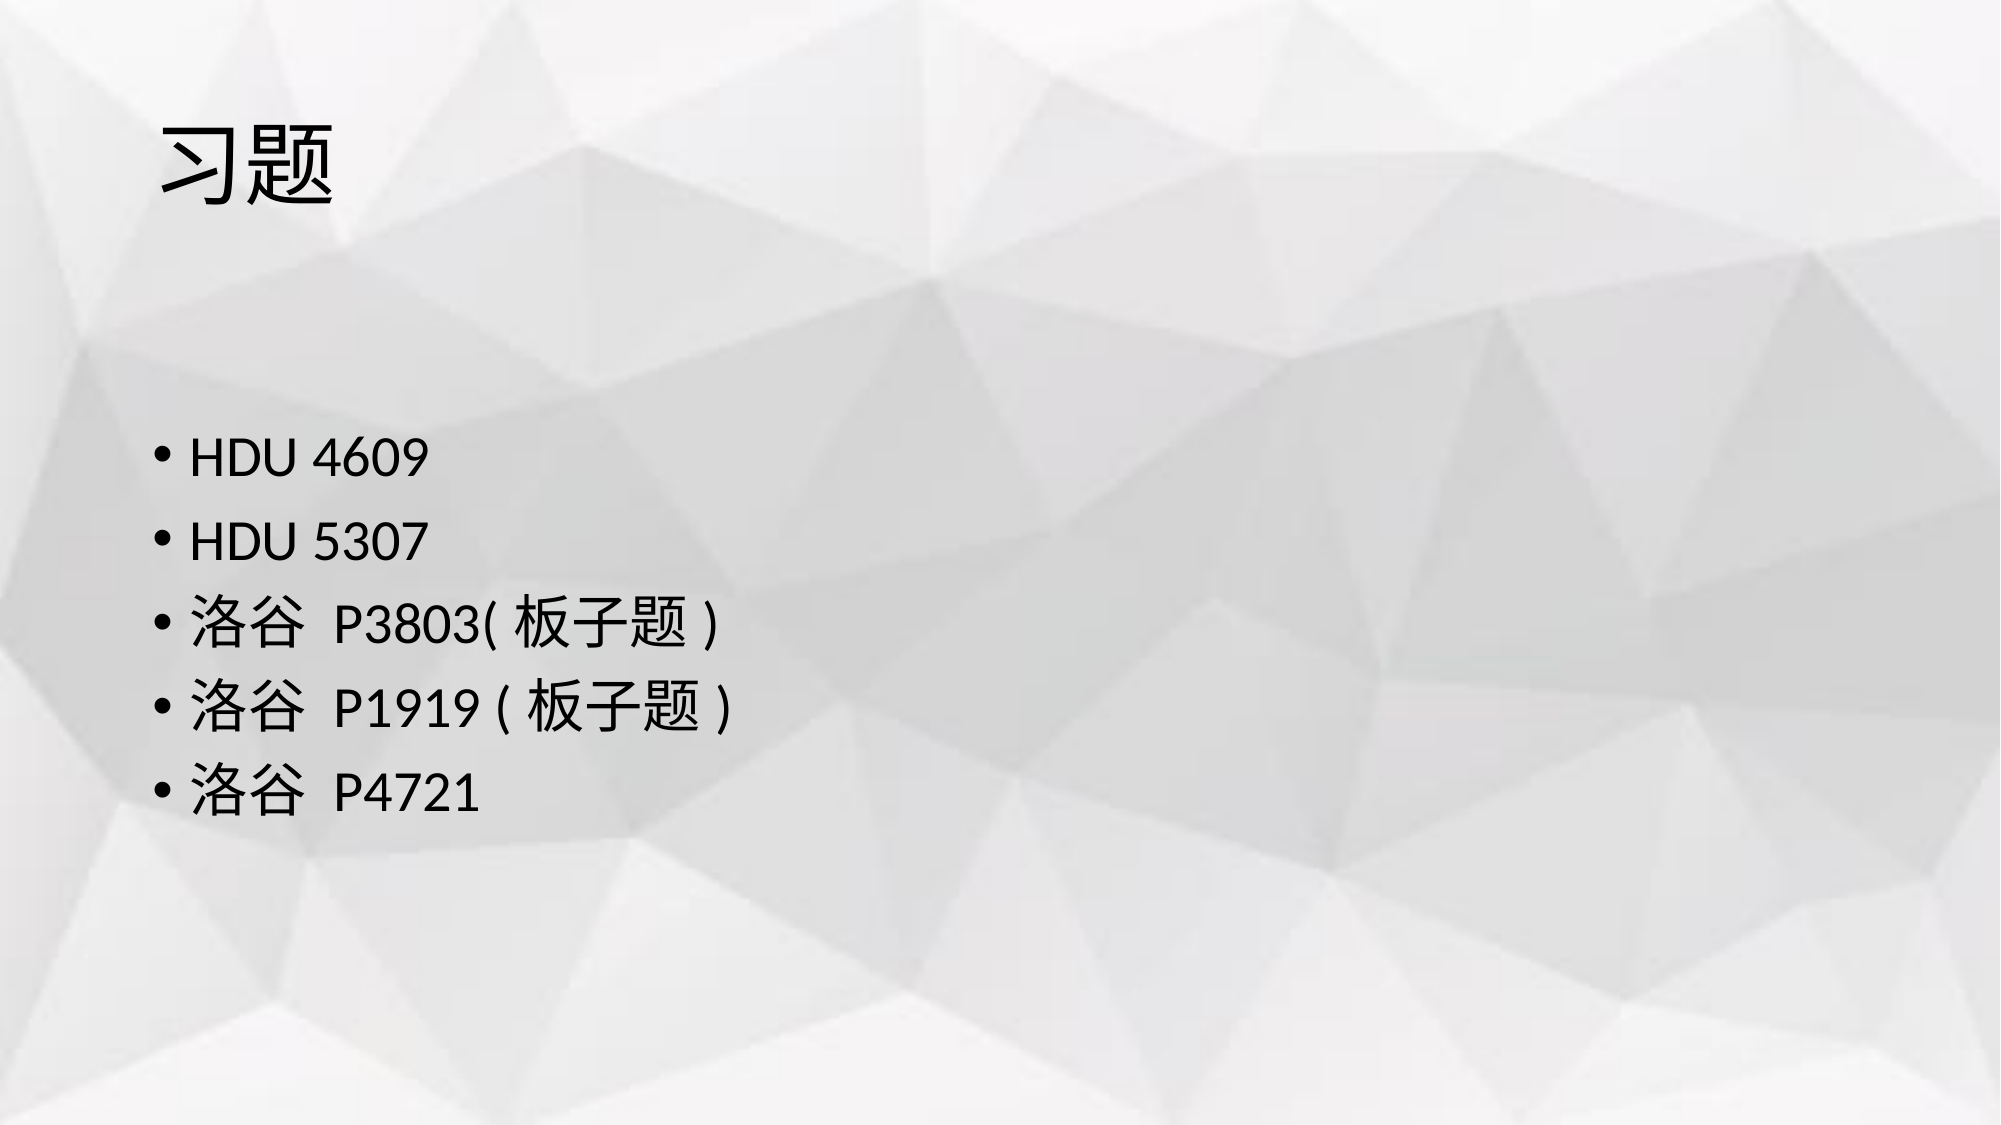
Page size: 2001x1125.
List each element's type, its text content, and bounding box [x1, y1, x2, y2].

title 习题 [137, 59, 1863, 243]
picture [0, 0, 2001, 1125]
list HDU 4609 HDU 5307 洛谷 P3803(板子题) 洛谷 P1919 (板子题) 洛谷 P4721 [137, 243, 1863, 1014]
